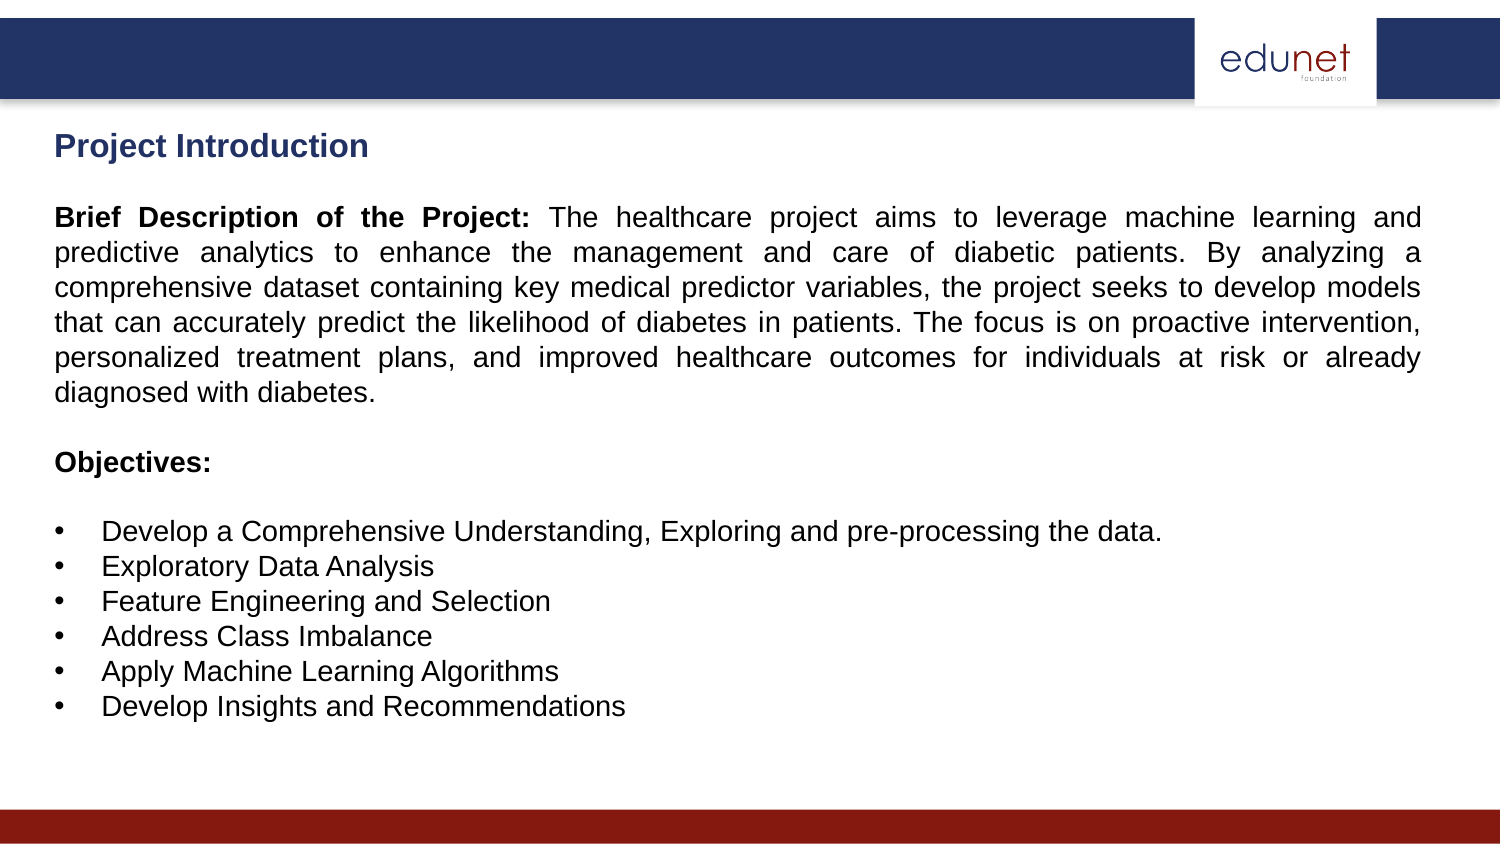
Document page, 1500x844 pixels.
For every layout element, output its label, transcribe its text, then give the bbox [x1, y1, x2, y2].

title Project Introduction [39, 108, 521, 162]
text_box Brief Description of the Project: The healthcare project aims to leverage machine learning and predictive analytics to enhance the management and care of diabetic patients. By analyzing a comprehensive dataset containing key medical predictor variables, the project seeks to develop models that can accurately predict the likelihood of diabetes in patients. The focus is on proactive intervention, personalized treatment plans, and improved healthcare outcomes for individuals at risk or already diagnosed with diabetes. Objectives: Develop a Comprehensive Understanding, Exploring and pre-processing the data. Exploratory Data Analysis Feature Engineering and Selection Address Class Imbalance Apply Machine Learning Algorithms Develop Insights and Recommendations [39, 190, 1439, 730]
picture [1215, 38, 1356, 86]
text_box [20, 173, 893, 796]
